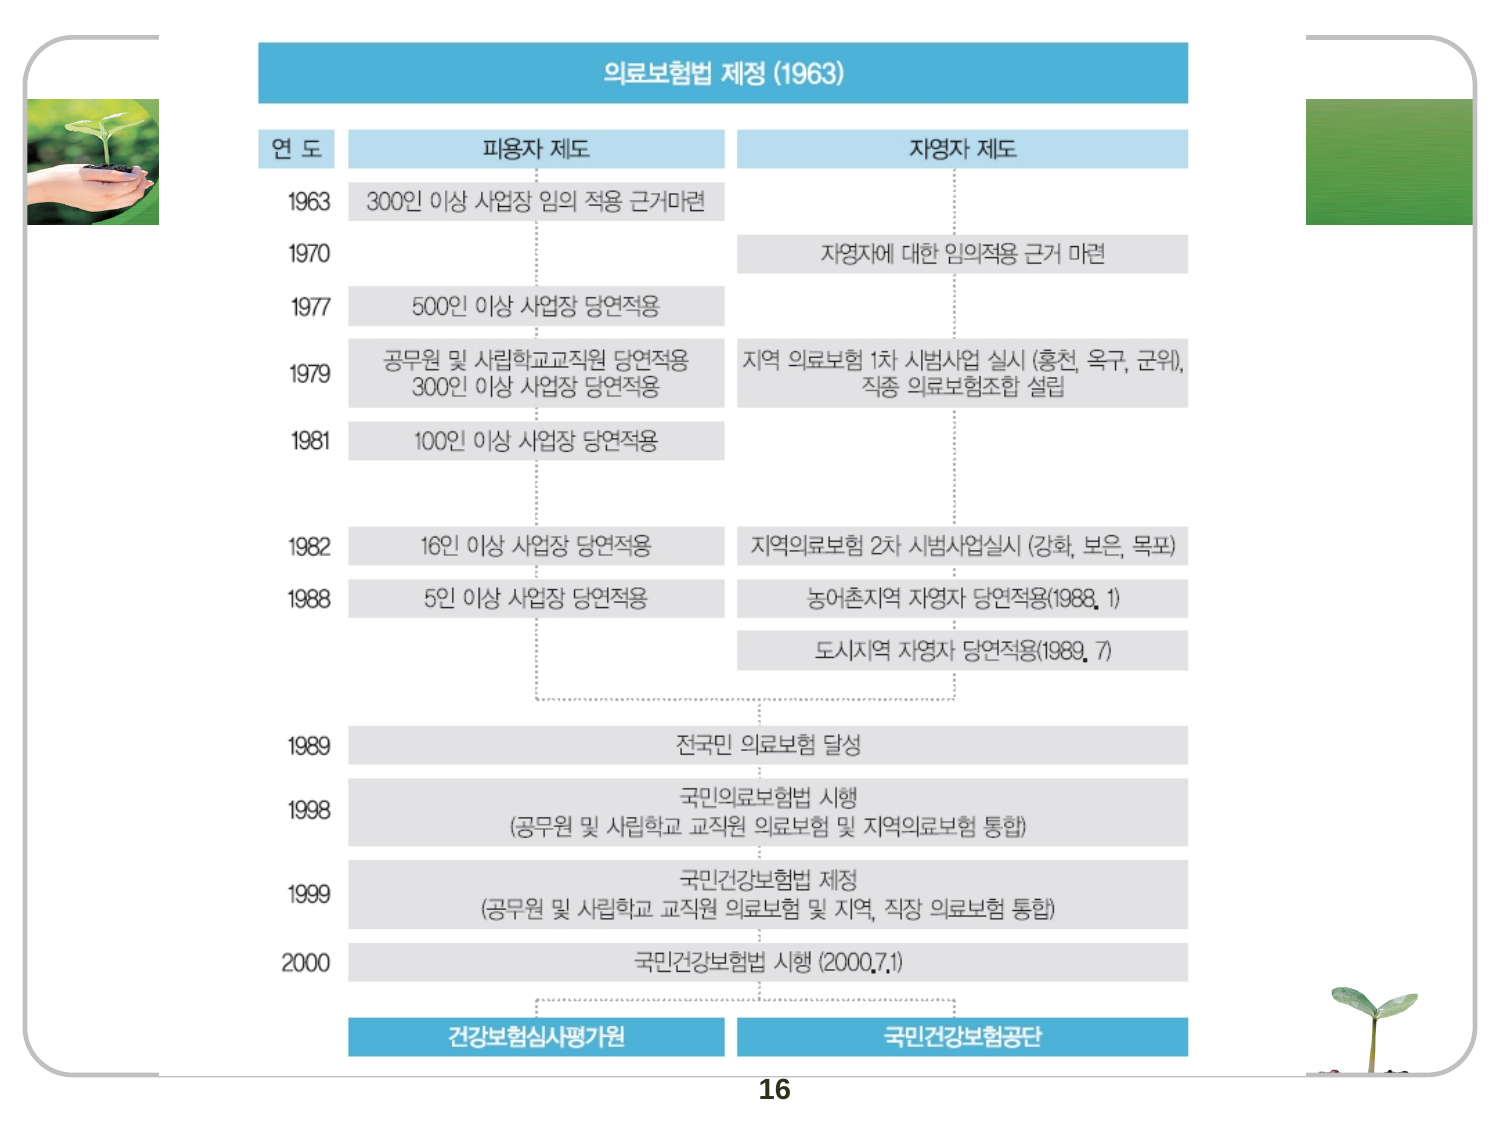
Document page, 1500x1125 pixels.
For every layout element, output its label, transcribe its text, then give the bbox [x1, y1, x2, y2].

picture [28, 22, 1472, 1076]
picture [1312, 987, 1425, 1072]
slide_number 16 [599, 1084, 951, 1103]
